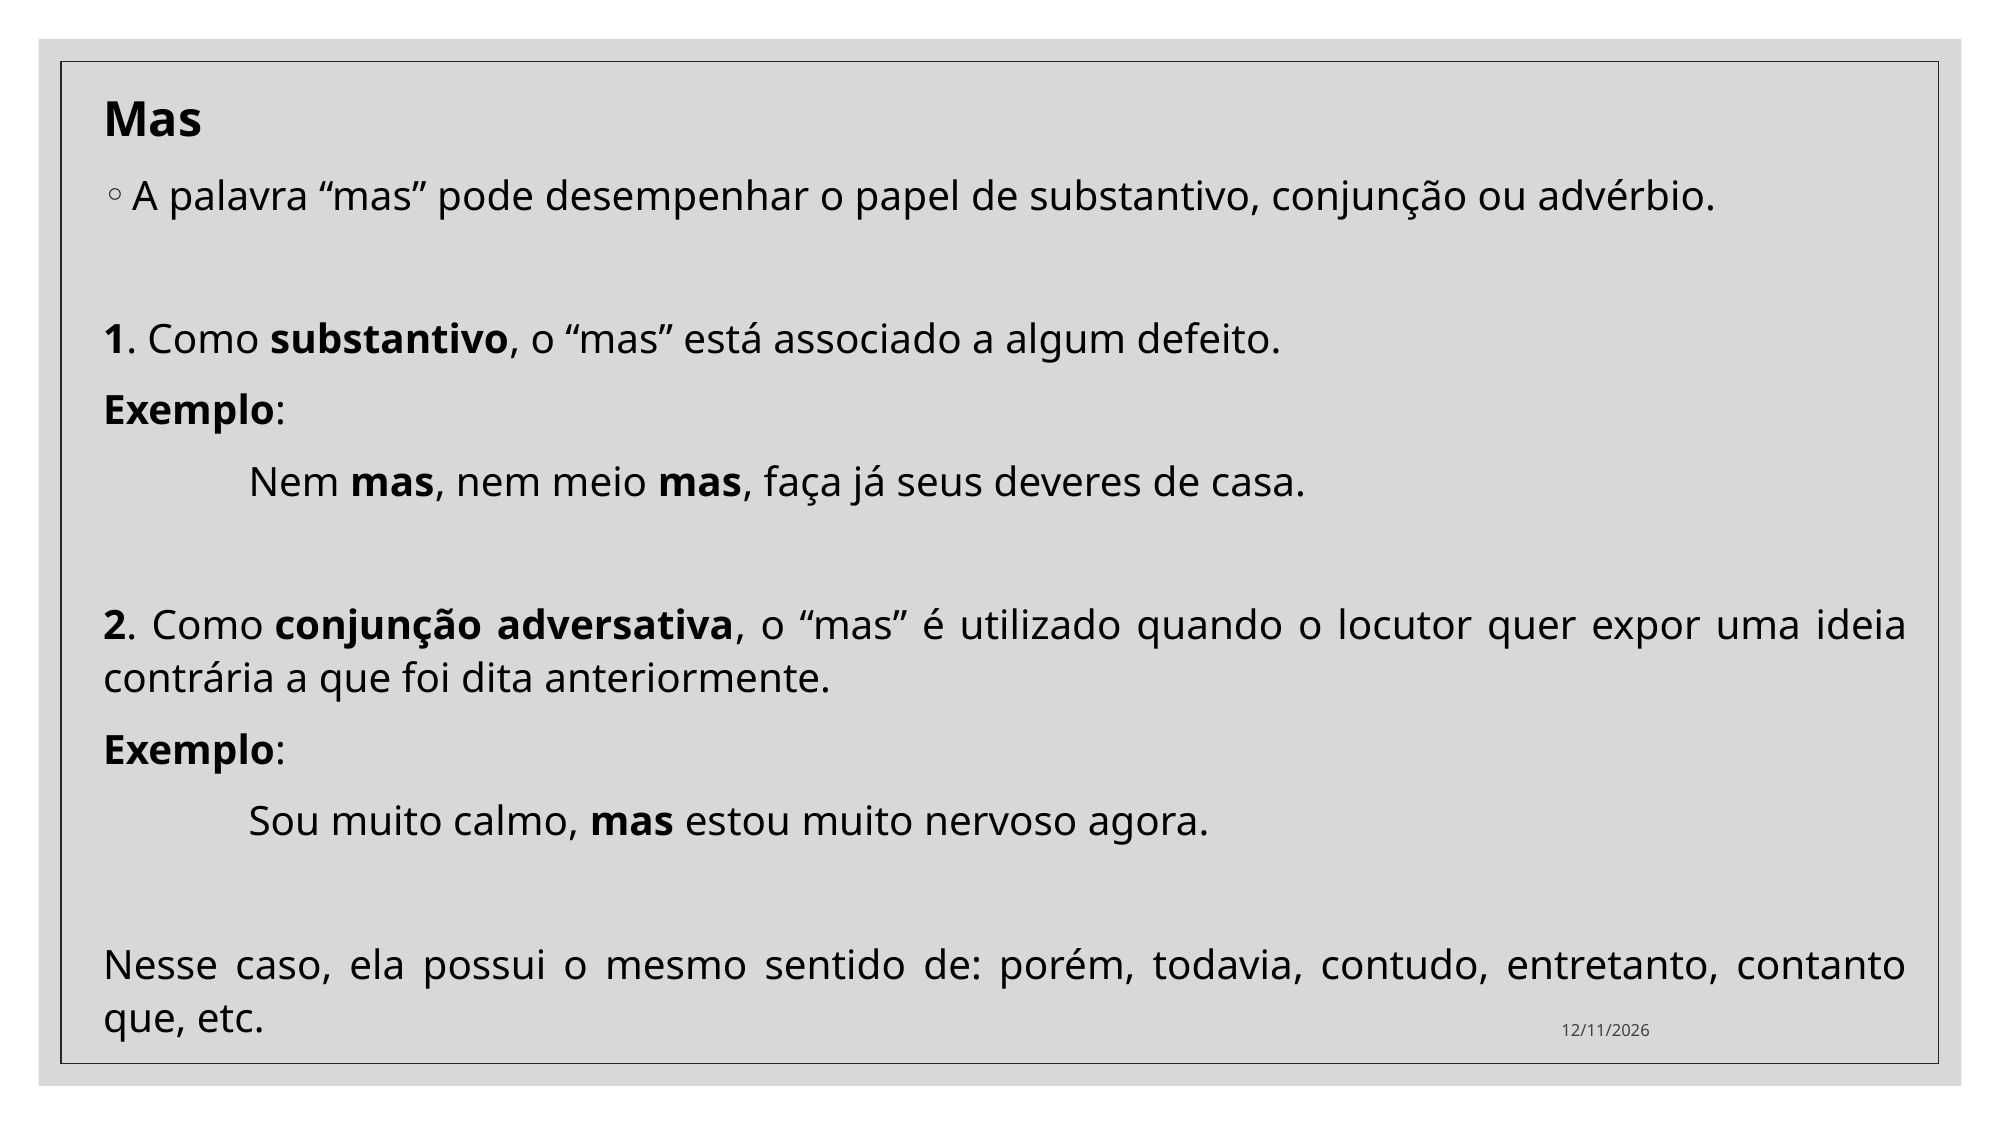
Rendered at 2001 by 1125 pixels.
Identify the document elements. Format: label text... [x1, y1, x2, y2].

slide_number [1190, 990, 1665, 1050]
list Mas A palavra “mas” pode desempenhar o papel de substantivo, conjunção ou advérbio. 1. Como substantivo, o “mas” está associado a algum defeito. Exemplo: Nem mas, nem meio mas, faça já seus deveres de casa. 2. Como conjunção adversativa, o “mas” é utilizado quando o locutor quer expor uma ideia contrária a que foi dita anteriormente. Exemplo: Sou muito calmo, mas estou muito nervoso agora. Nesse caso, ela possui o mesmo sentido de: porém, todavia, contudo, entretanto, contanto que, etc. [88, 75, 1924, 1050]
